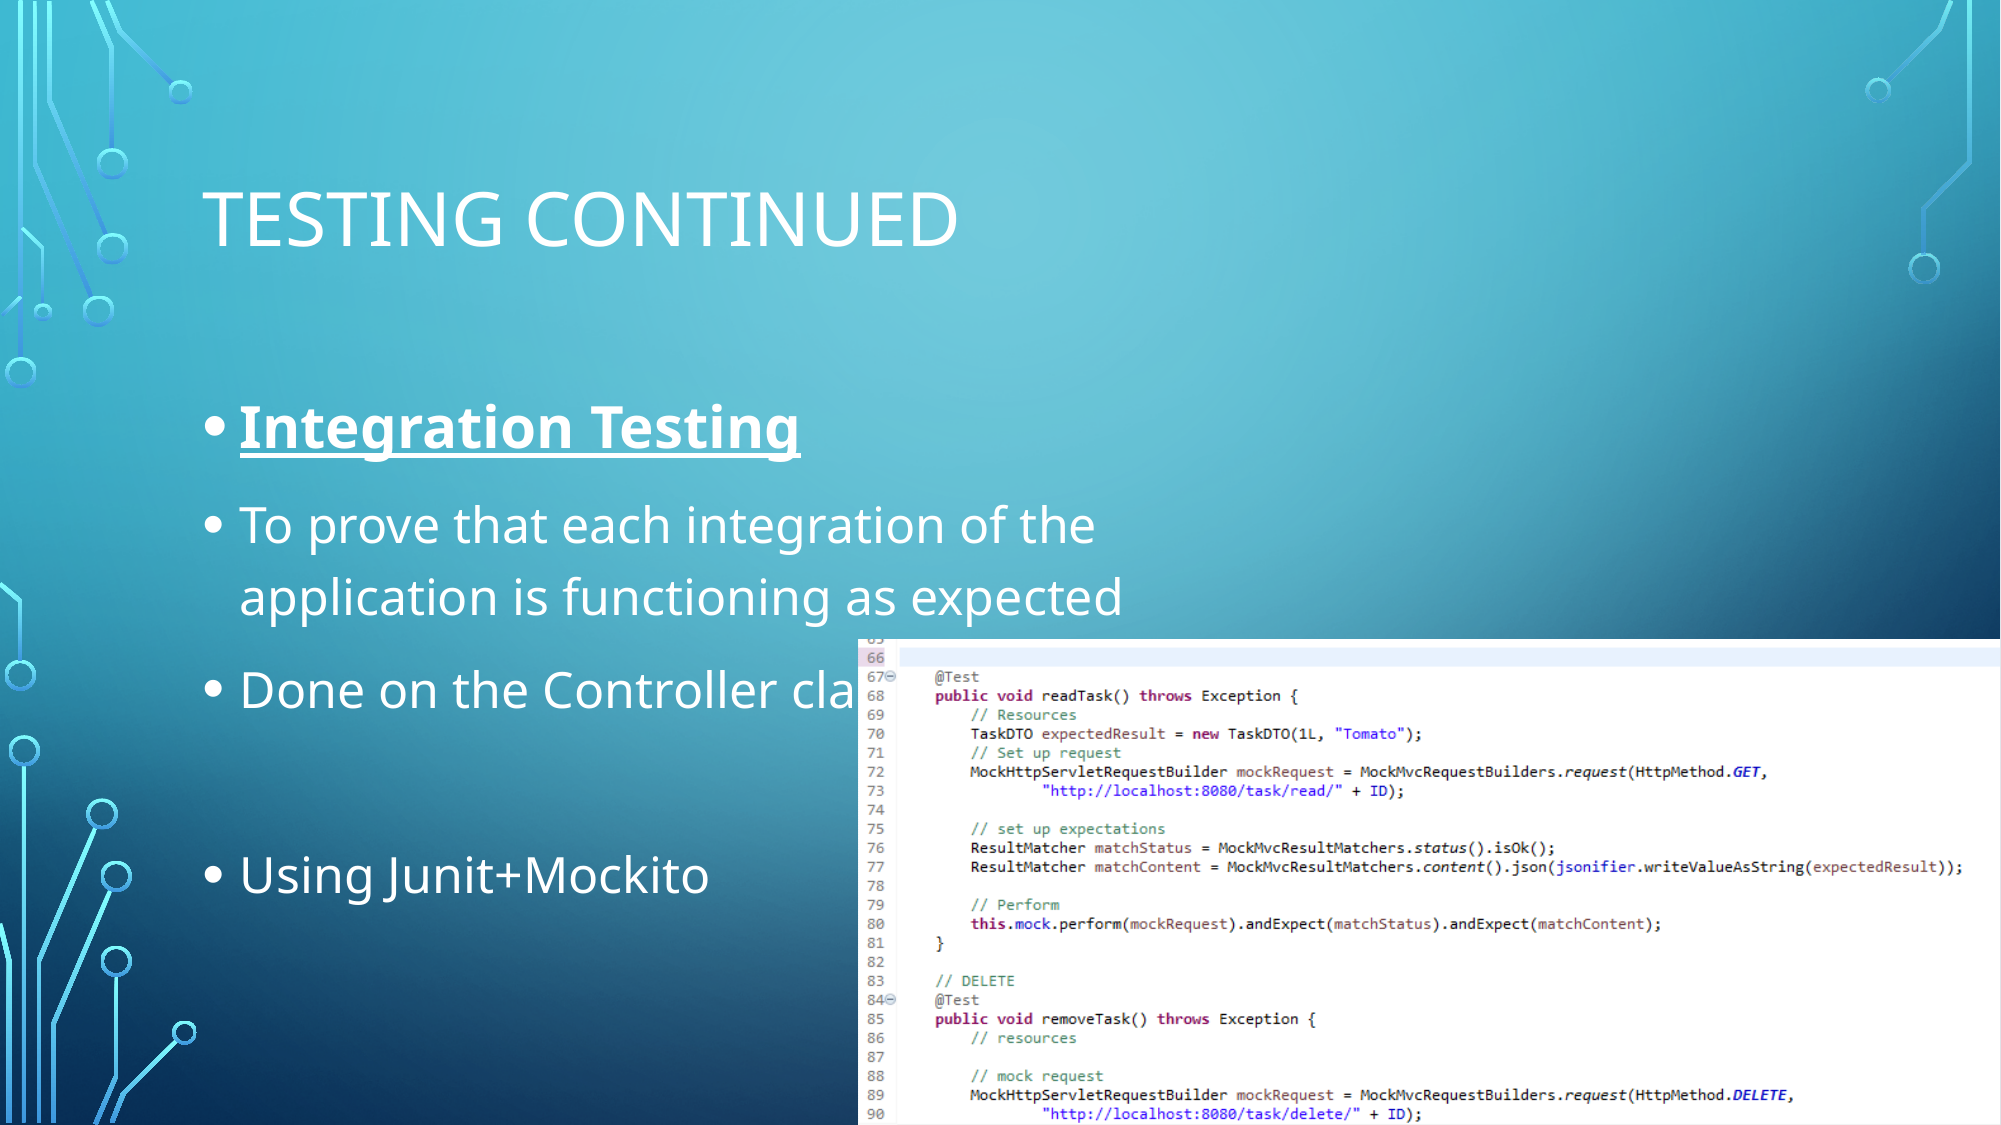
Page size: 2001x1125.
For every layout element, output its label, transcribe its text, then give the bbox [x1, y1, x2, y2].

picture [857, 639, 2000, 1125]
list Integration Testing To prove that each integration of the application is functioning as expected Done on the Controller classes. Using Junit+Mockito [187, 369, 1255, 950]
title Testing continued [187, 101, 1813, 344]
